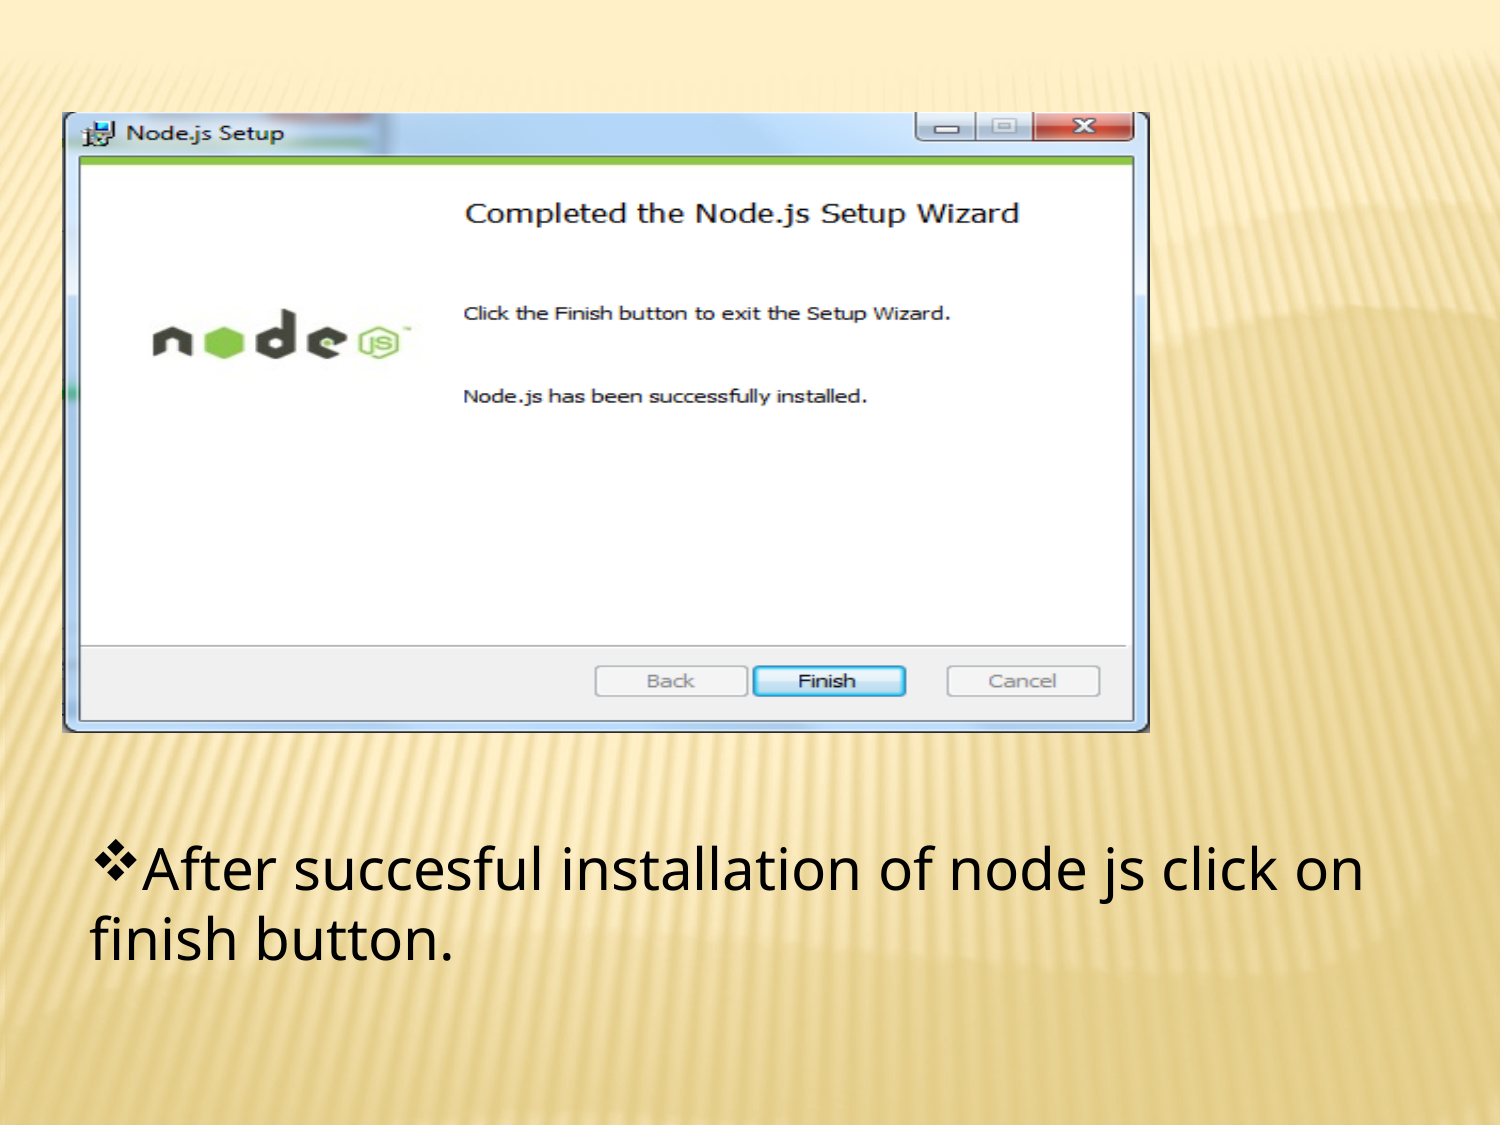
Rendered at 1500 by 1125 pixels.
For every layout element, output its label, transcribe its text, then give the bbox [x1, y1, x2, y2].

picture [62, 112, 1151, 734]
text_box After succesful installation of node js click on finish button. [75, 824, 1450, 980]
